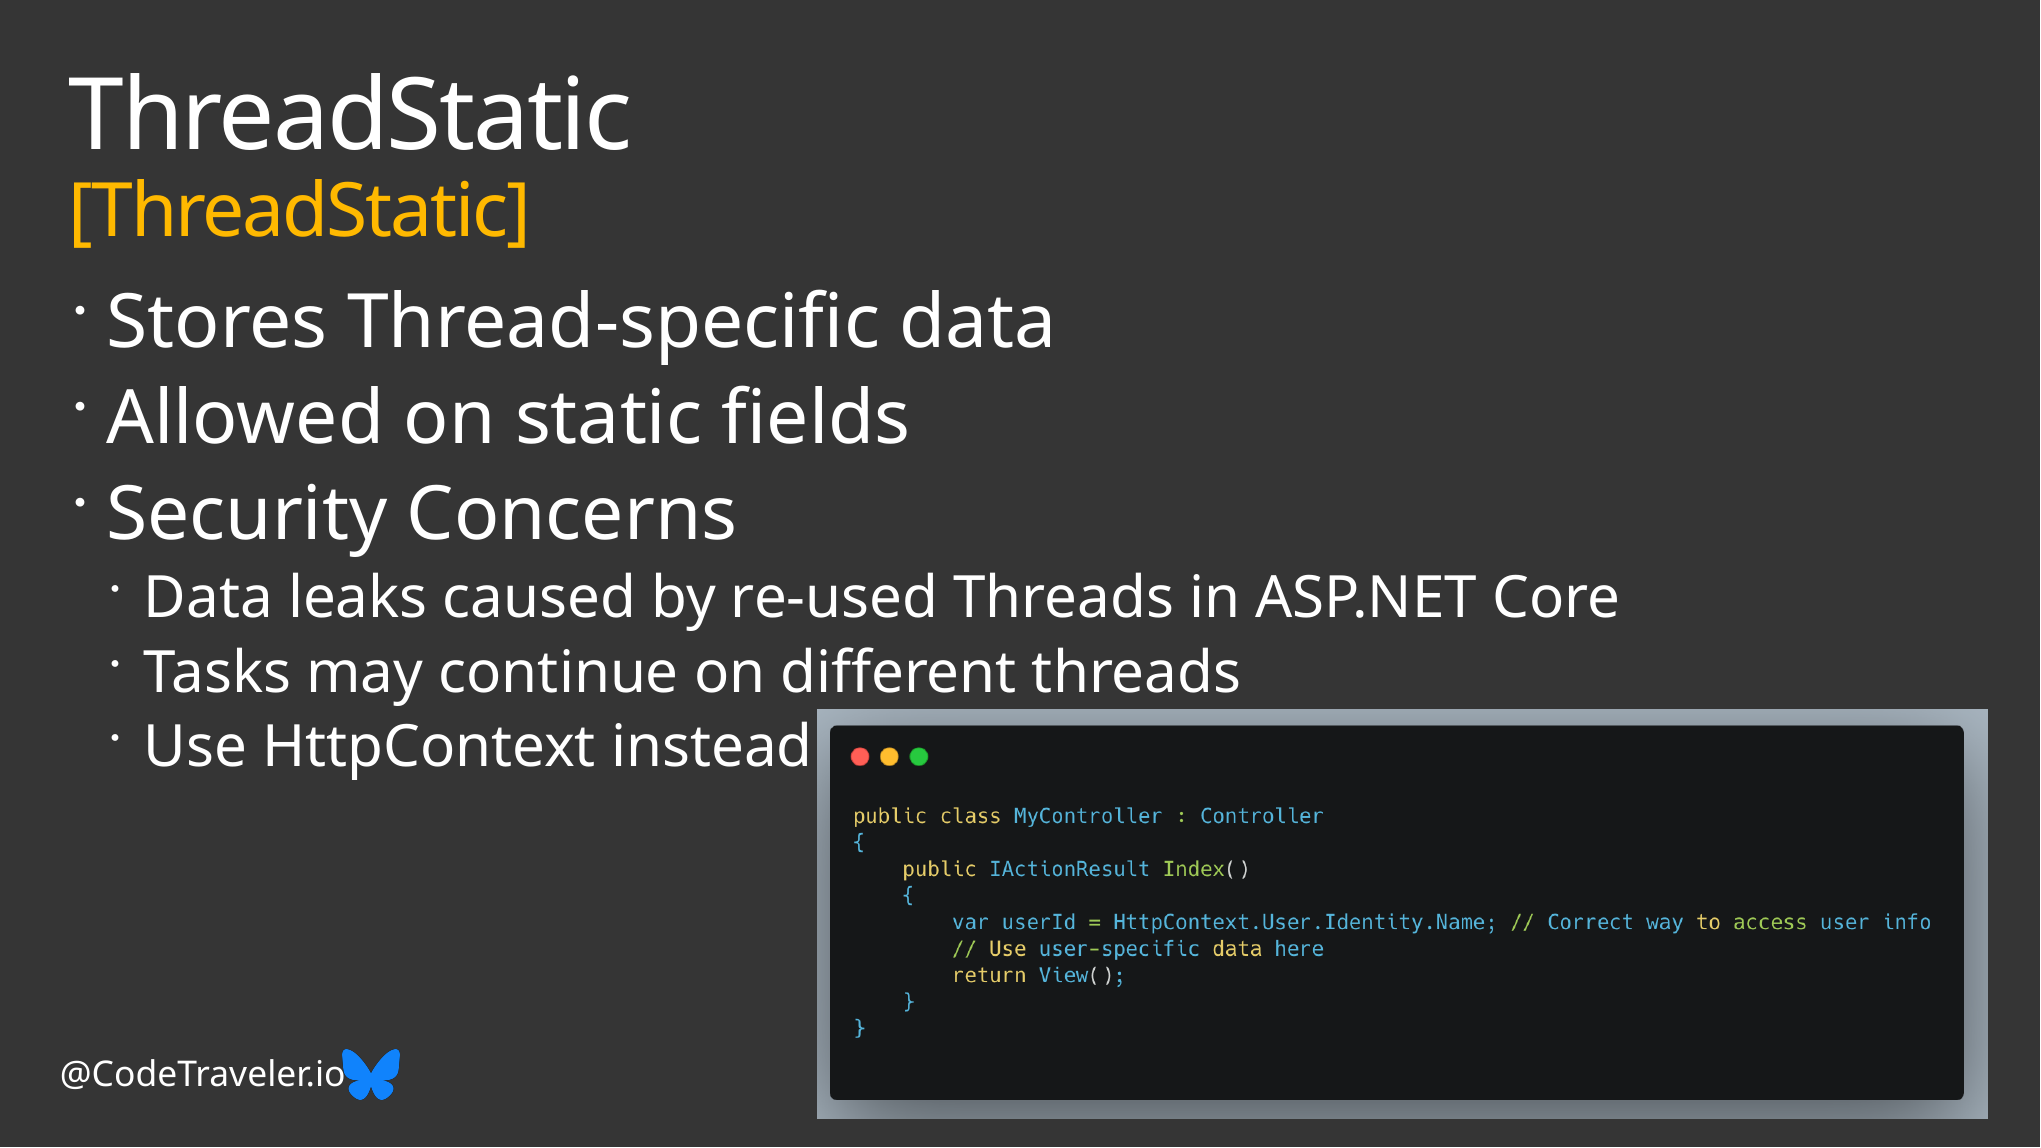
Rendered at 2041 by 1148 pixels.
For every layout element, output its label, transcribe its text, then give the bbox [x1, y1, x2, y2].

title ThreadStatic [ThreadStatic] [45, 48, 1996, 199]
picture [341, 1048, 401, 1101]
picture [817, 709, 1988, 1119]
list Stores Thread-specific data Allowed on static fields Security Concerns Data leaks caused by re-used Threads in ASP.NET Core Tasks may continue on different threads Use HttpContext instead [45, 267, 1996, 813]
